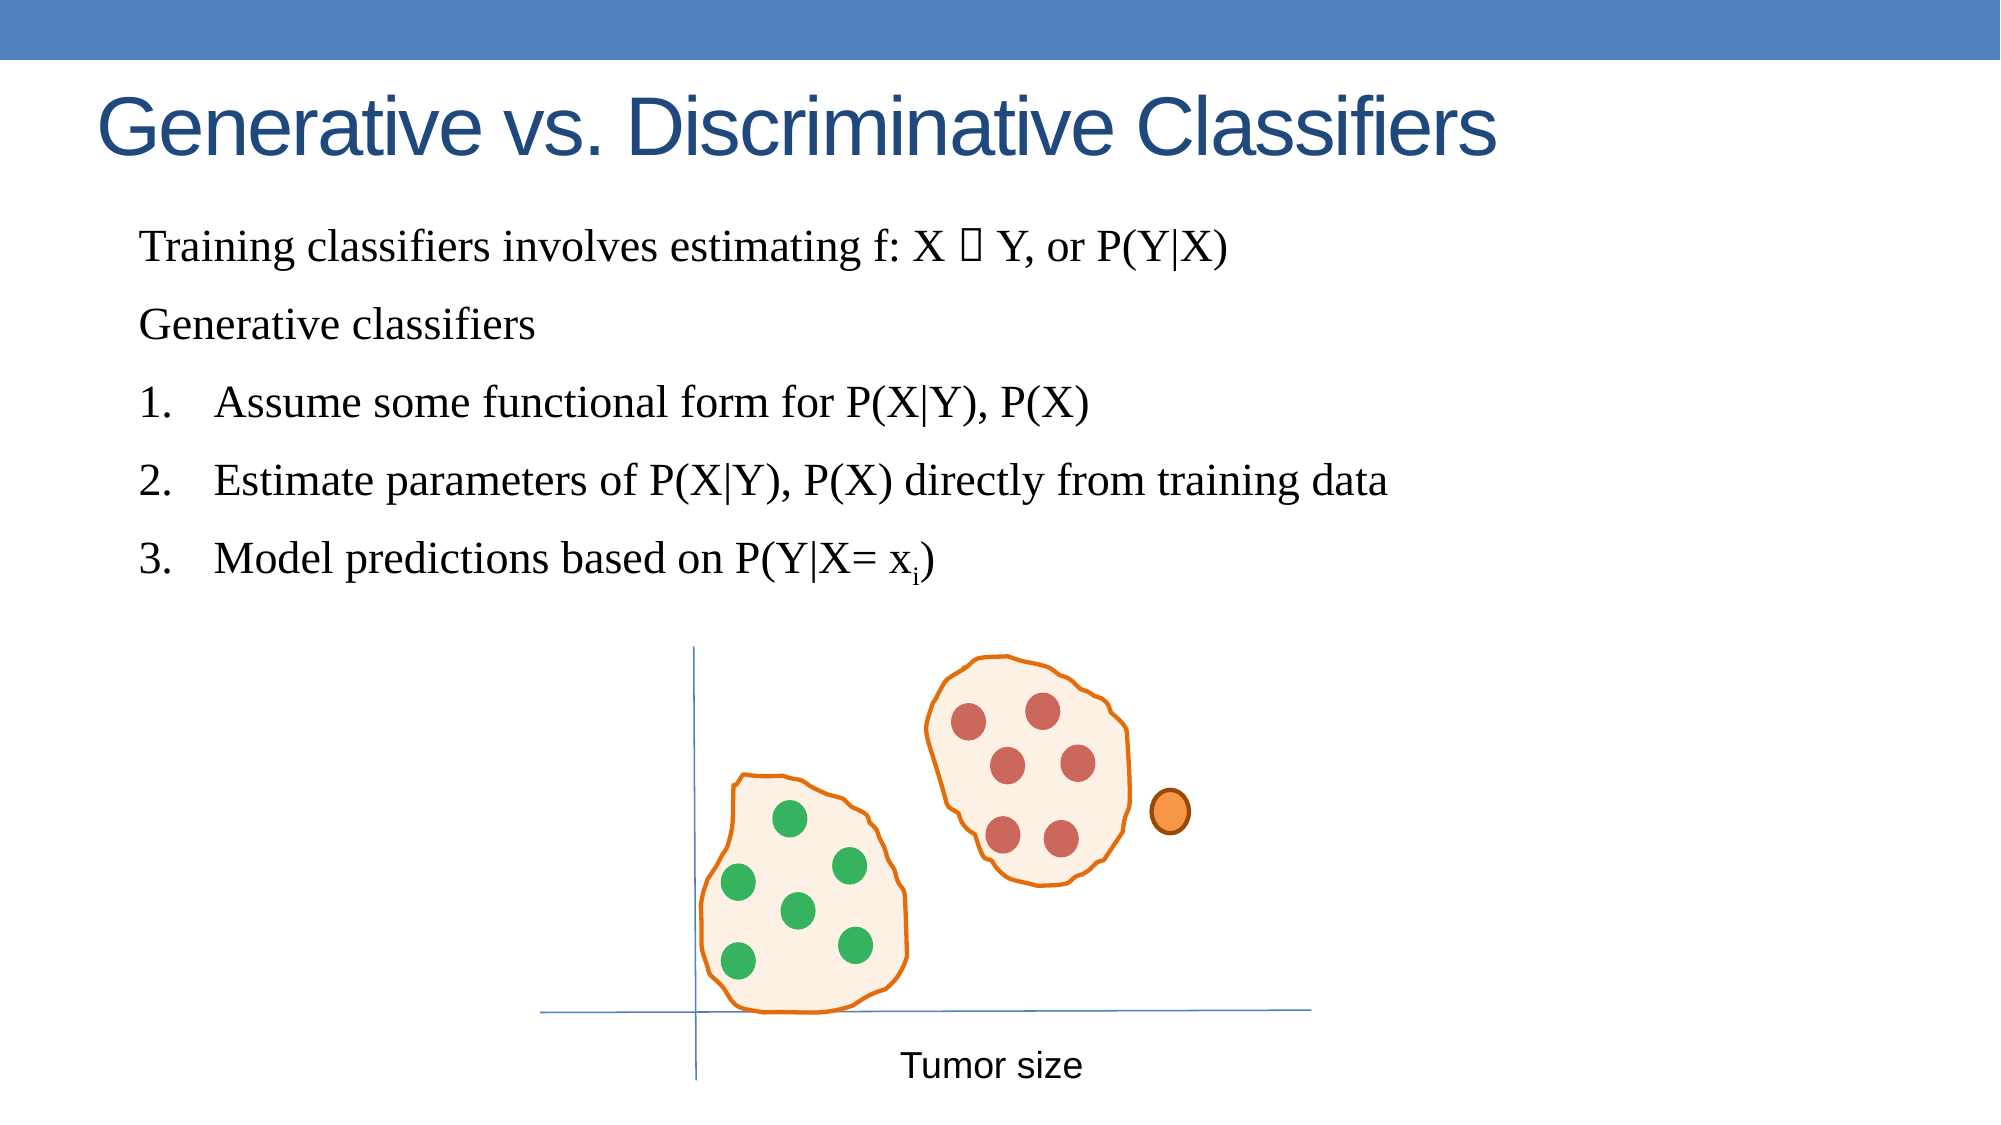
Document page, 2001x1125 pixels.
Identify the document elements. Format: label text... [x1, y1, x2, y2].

text_box [1149, 787, 1192, 836]
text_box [693, 646, 697, 1006]
text_box [924, 654, 1132, 889]
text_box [539, 1009, 1312, 1013]
title Generative vs. Discriminative Classifiers [81, 47, 1686, 198]
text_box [693, 1022, 697, 1081]
text_box Training classifiers involves estimating f: X  Y, or P(Y|X) Generative classifiers Assume some functional form for P(X|Y), P(X) Estimate parameters of P(X|Y), P(X) directly from training data Model predictions based on P(Y|X= xi) [123, 208, 1728, 741]
text_box Tumor size [884, 1033, 1109, 1094]
text_box [704, 772, 910, 1006]
